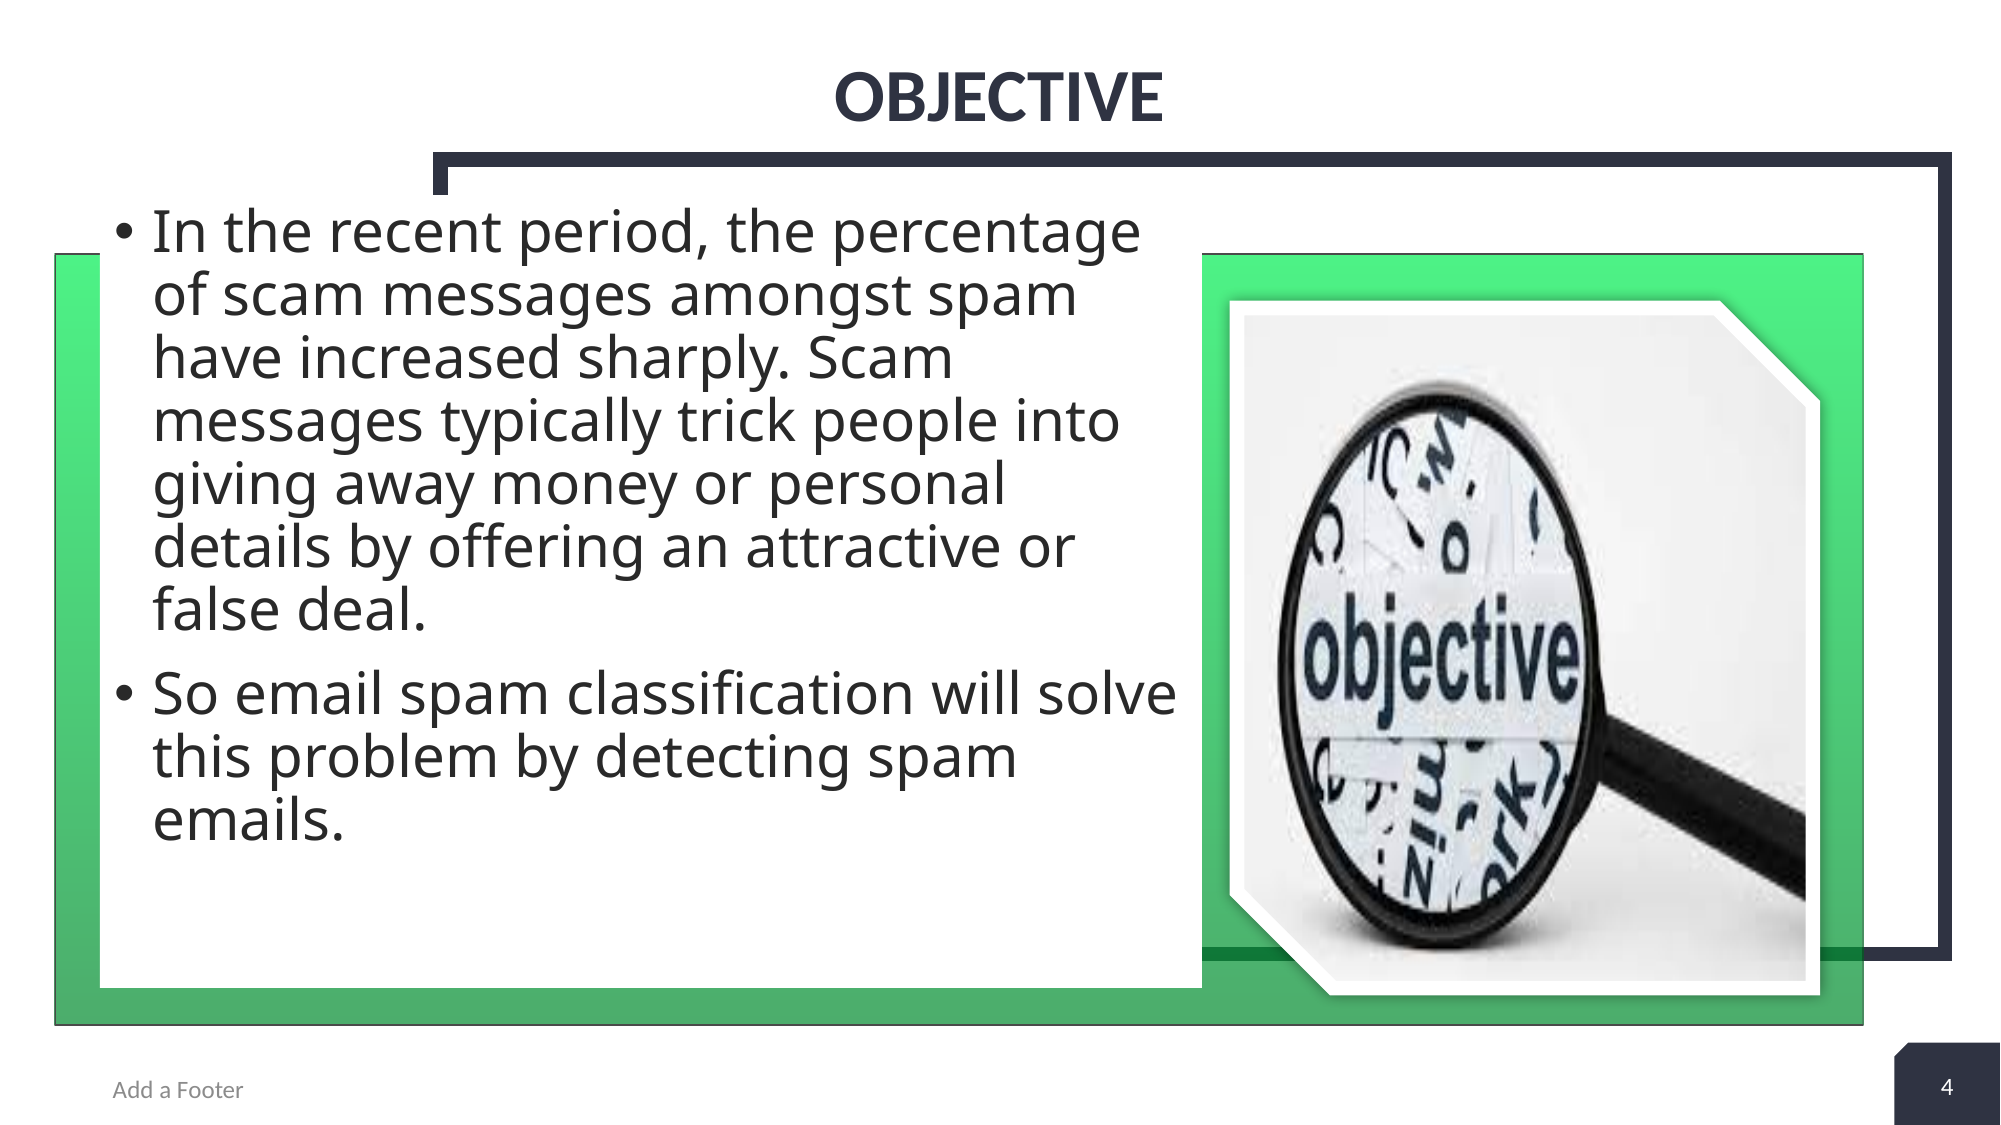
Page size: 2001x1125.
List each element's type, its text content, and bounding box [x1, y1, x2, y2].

slide_number 4 [1894, 1052, 2000, 1119]
title OBJECTIVE [97, 0, 1903, 196]
footer Add a Footer [97, 1059, 773, 1119]
picture [1236, 307, 1813, 989]
list In the recent period, the percentage of scam messages amongst spam have increased sharply. Scam messages typically trick people into giving away money or personal details by offering an attractive or false deal. So email spam classification will solve this problem by detecting spam emails. [99, 195, 1202, 988]
